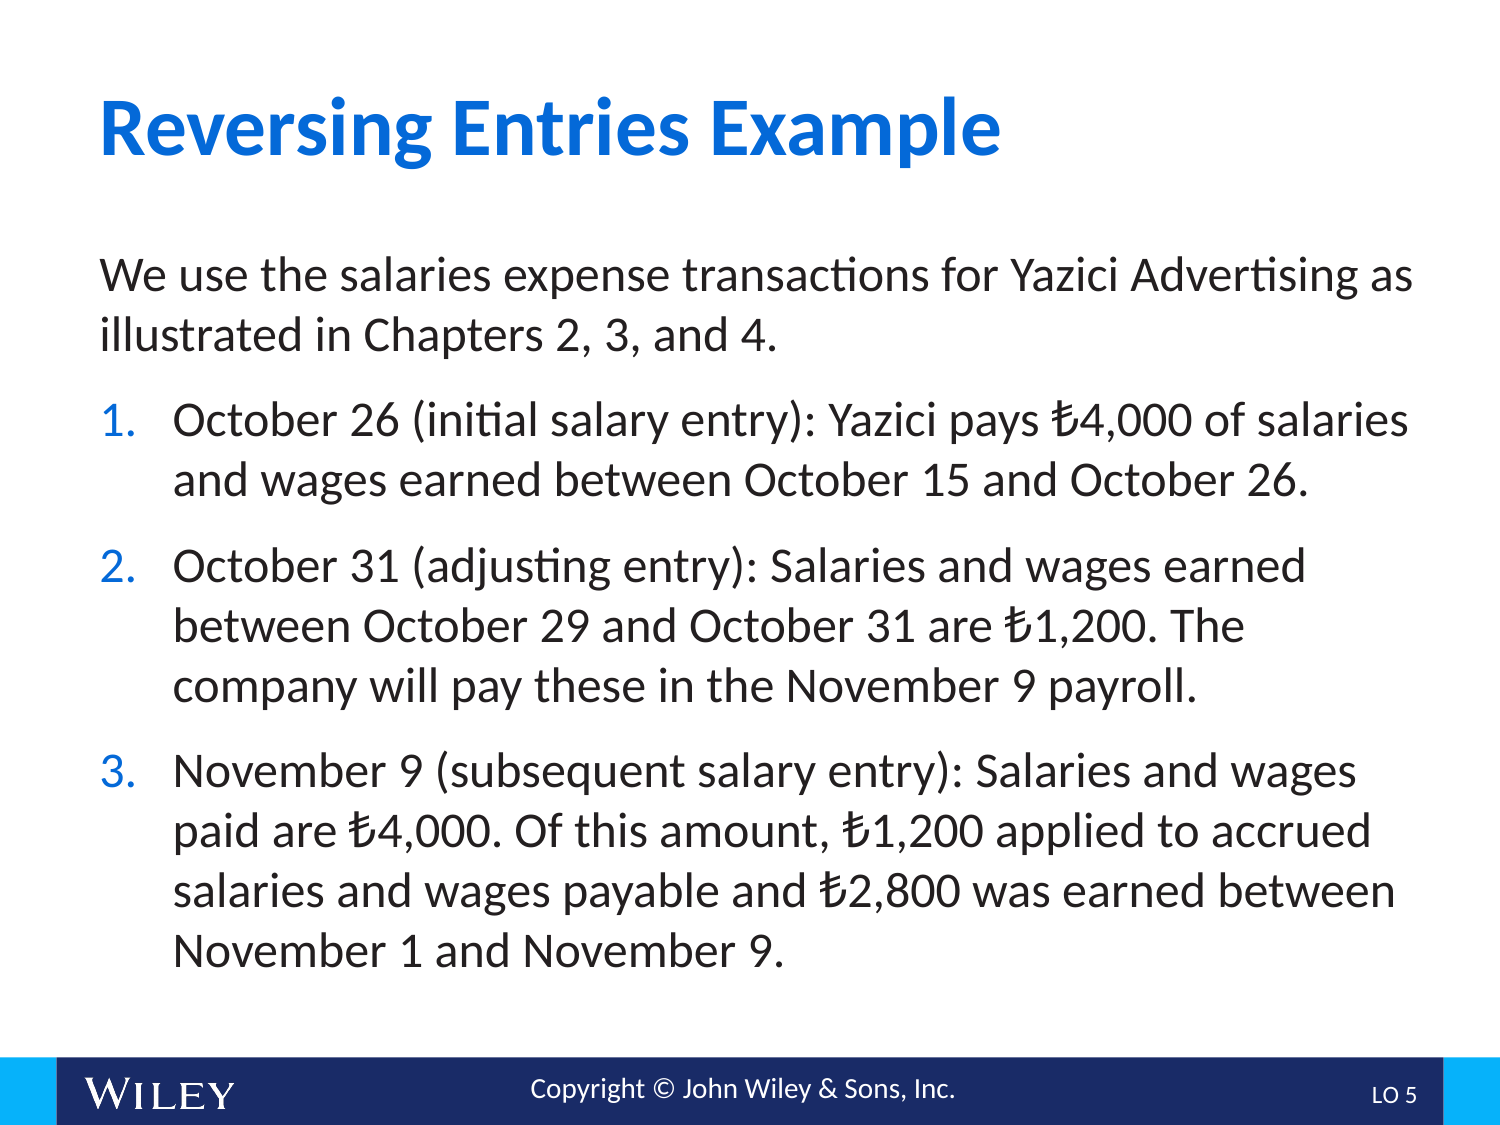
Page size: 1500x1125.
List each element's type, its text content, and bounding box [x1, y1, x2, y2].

list L O 5 [1309, 1065, 1433, 1125]
list We use the salaries expense transactions for Yazici Advertising as illustrated in Chapters 2, 3, and 4. October 26 (initial salary entry): Yazici pays ₺4,000 of salaries and wages earned between October 15 and October 26. October 31 (adjusting entry): Salaries and wages earned between October 29 and October 31 are ₺1,200. The company will pay these in the November 9 payroll. November 9 (subsequent salary entry): Salaries and wages paid are ₺4,000. Of this amount, ₺1,200 applied to accrued salaries and wages payable and ₺2,800 was earned between November 1 and November 9. [84, 233, 1433, 1048]
title Reversing Entries Example [84, 75, 1416, 215]
